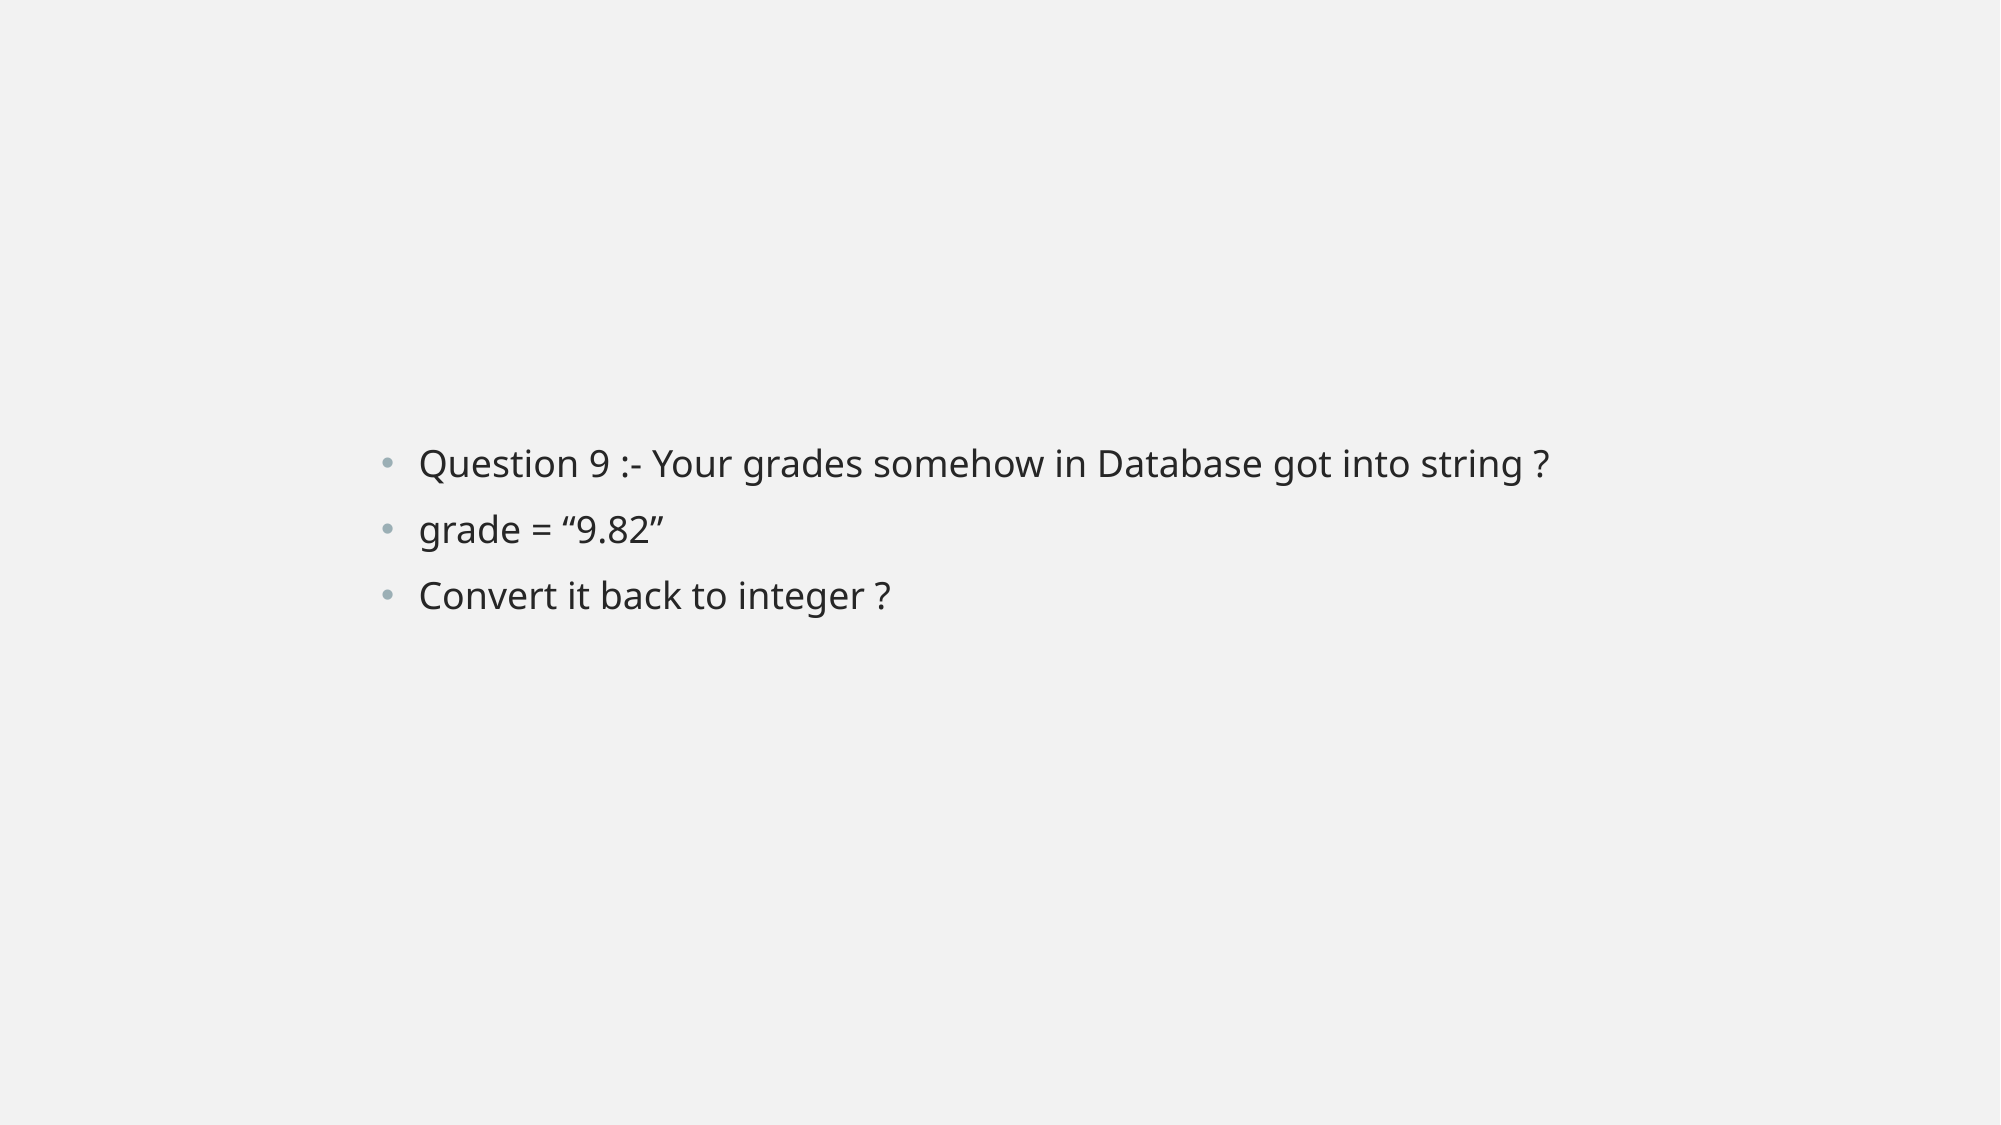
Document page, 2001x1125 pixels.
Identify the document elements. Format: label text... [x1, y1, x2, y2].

list Question 9 :- Your grades somehow in Database got into string ? grade = “9.82” Convert it back to integer ? [366, 432, 1634, 942]
